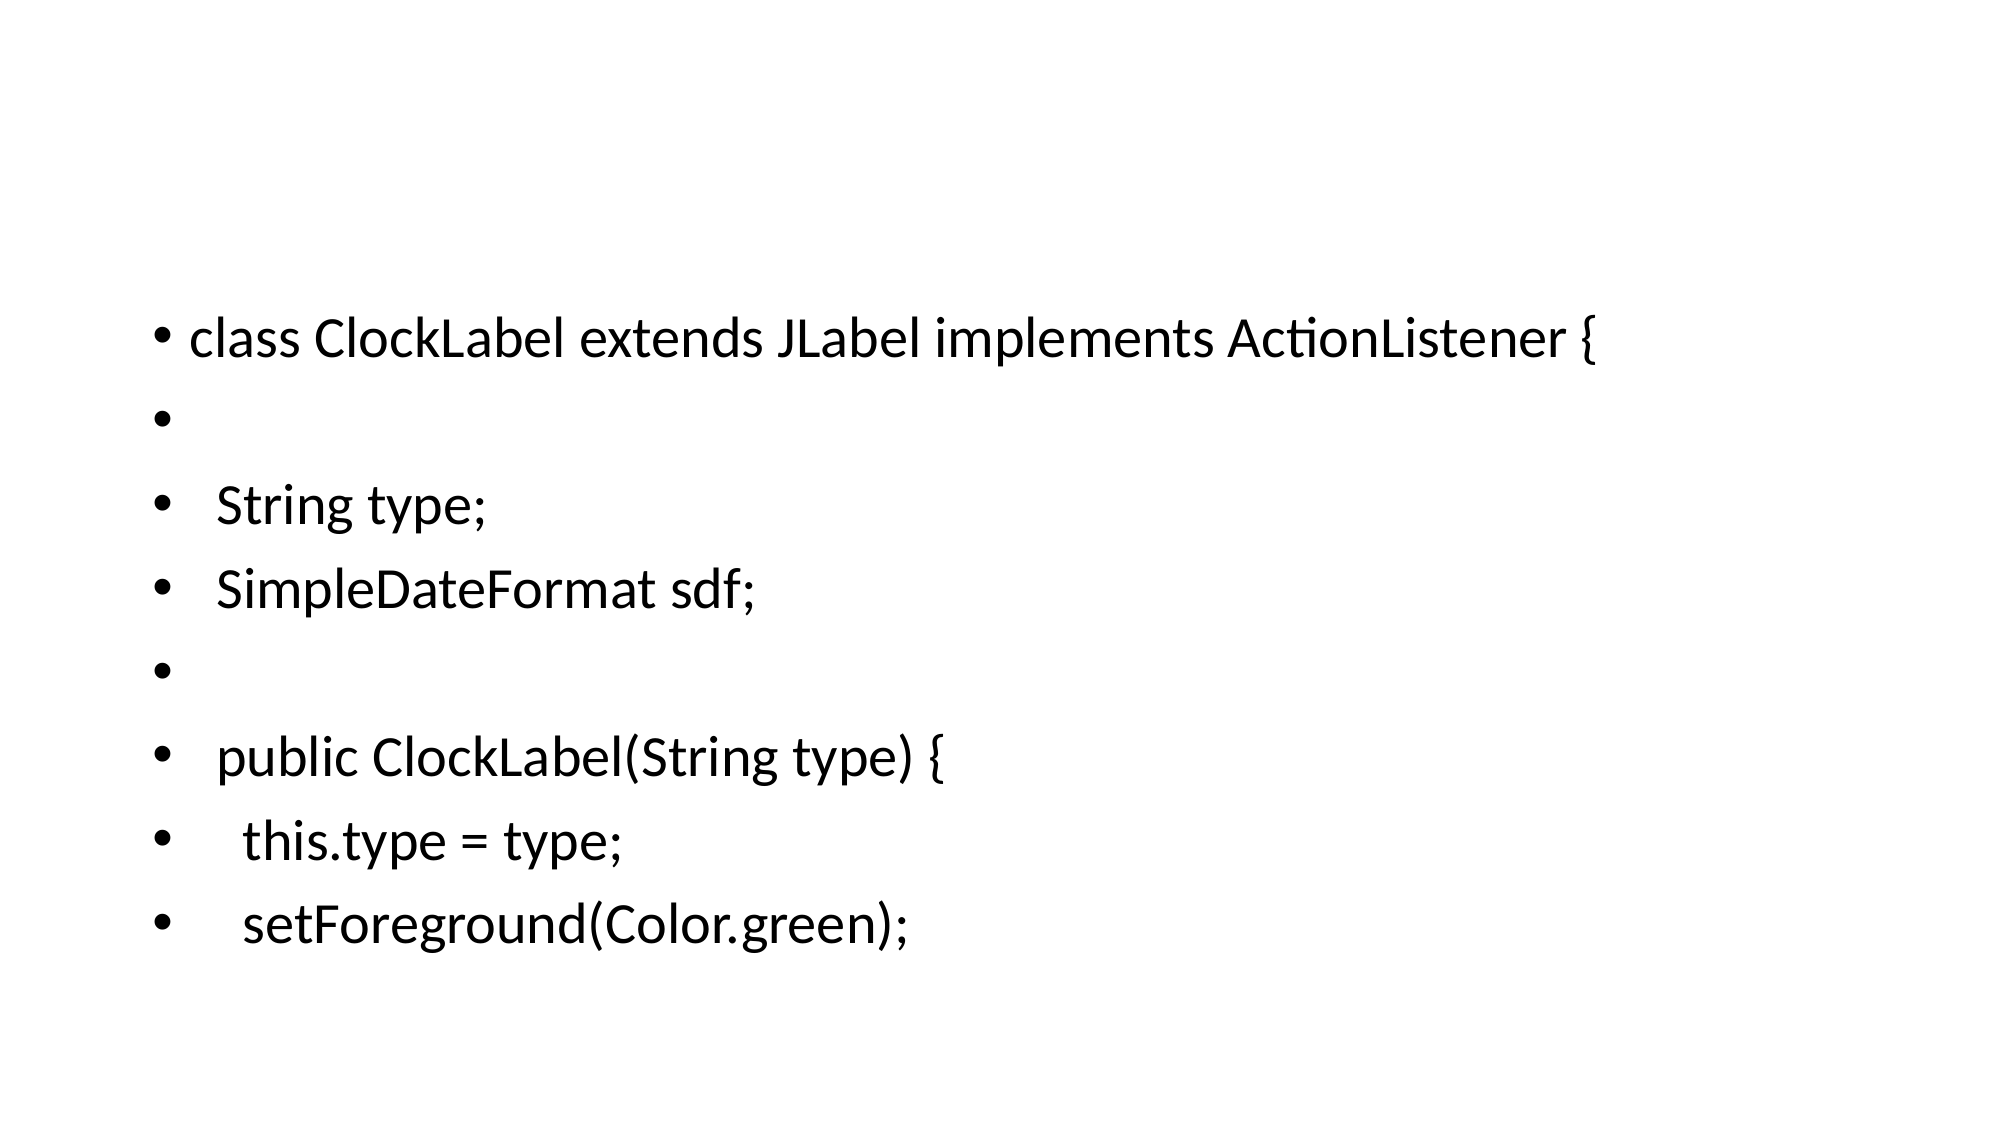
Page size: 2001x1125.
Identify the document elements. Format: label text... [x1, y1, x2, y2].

list class ClockLabel extends JLabel implements ActionListener { String type; SimpleDateFormat sdf; public ClockLabel(String type) { this.type = type; setForeground(Color.green); [137, 299, 1863, 1014]
